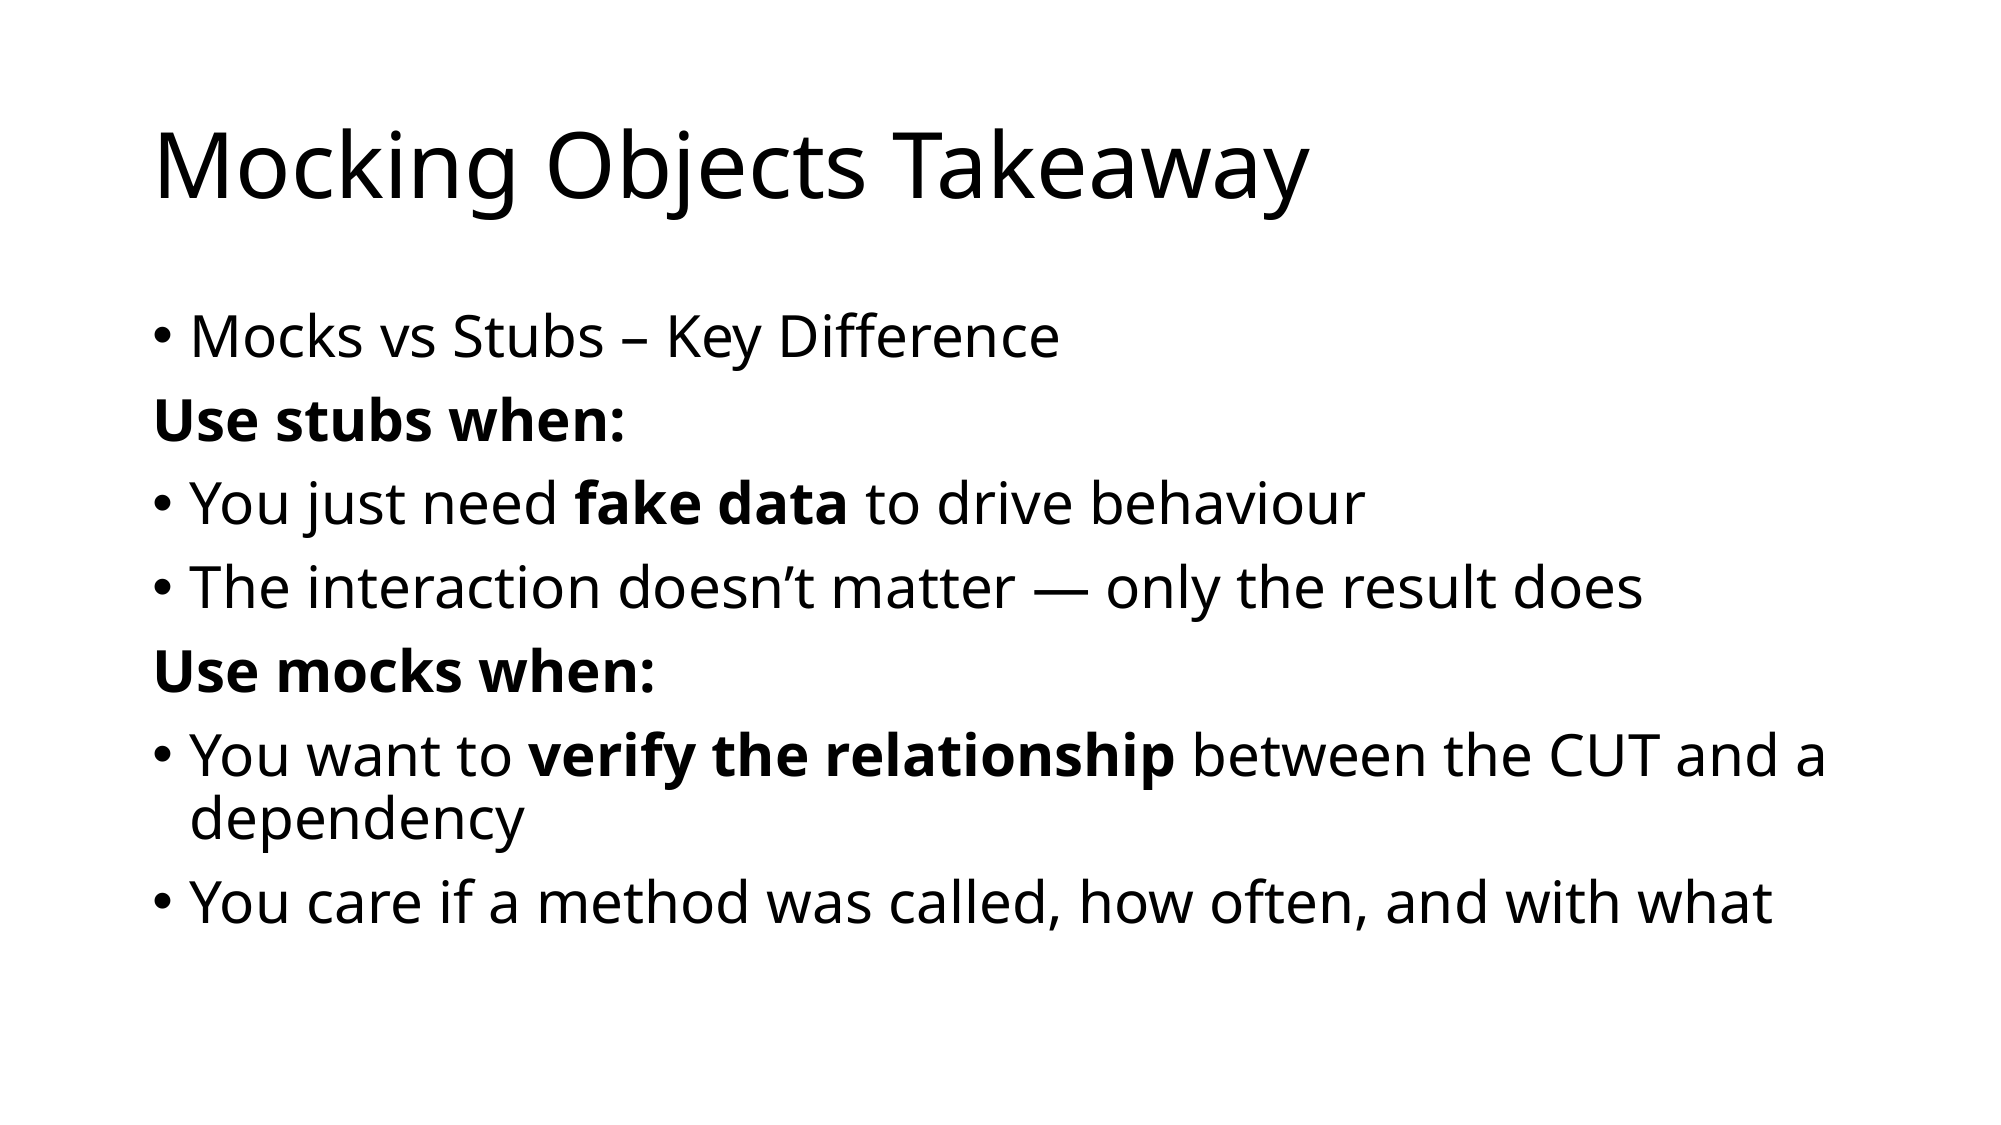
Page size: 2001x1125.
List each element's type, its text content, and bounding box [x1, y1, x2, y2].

title Mocking Objects Takeaway [137, 59, 1863, 278]
list Mocks vs Stubs – Key Difference Use stubs when: You just need fake data to drive behaviour The interaction doesn’t matter — only the result does Use mocks when: You want to verify the relationship between the CUT and a dependency You care if a method was called, how often, and with what [137, 299, 1863, 1014]
